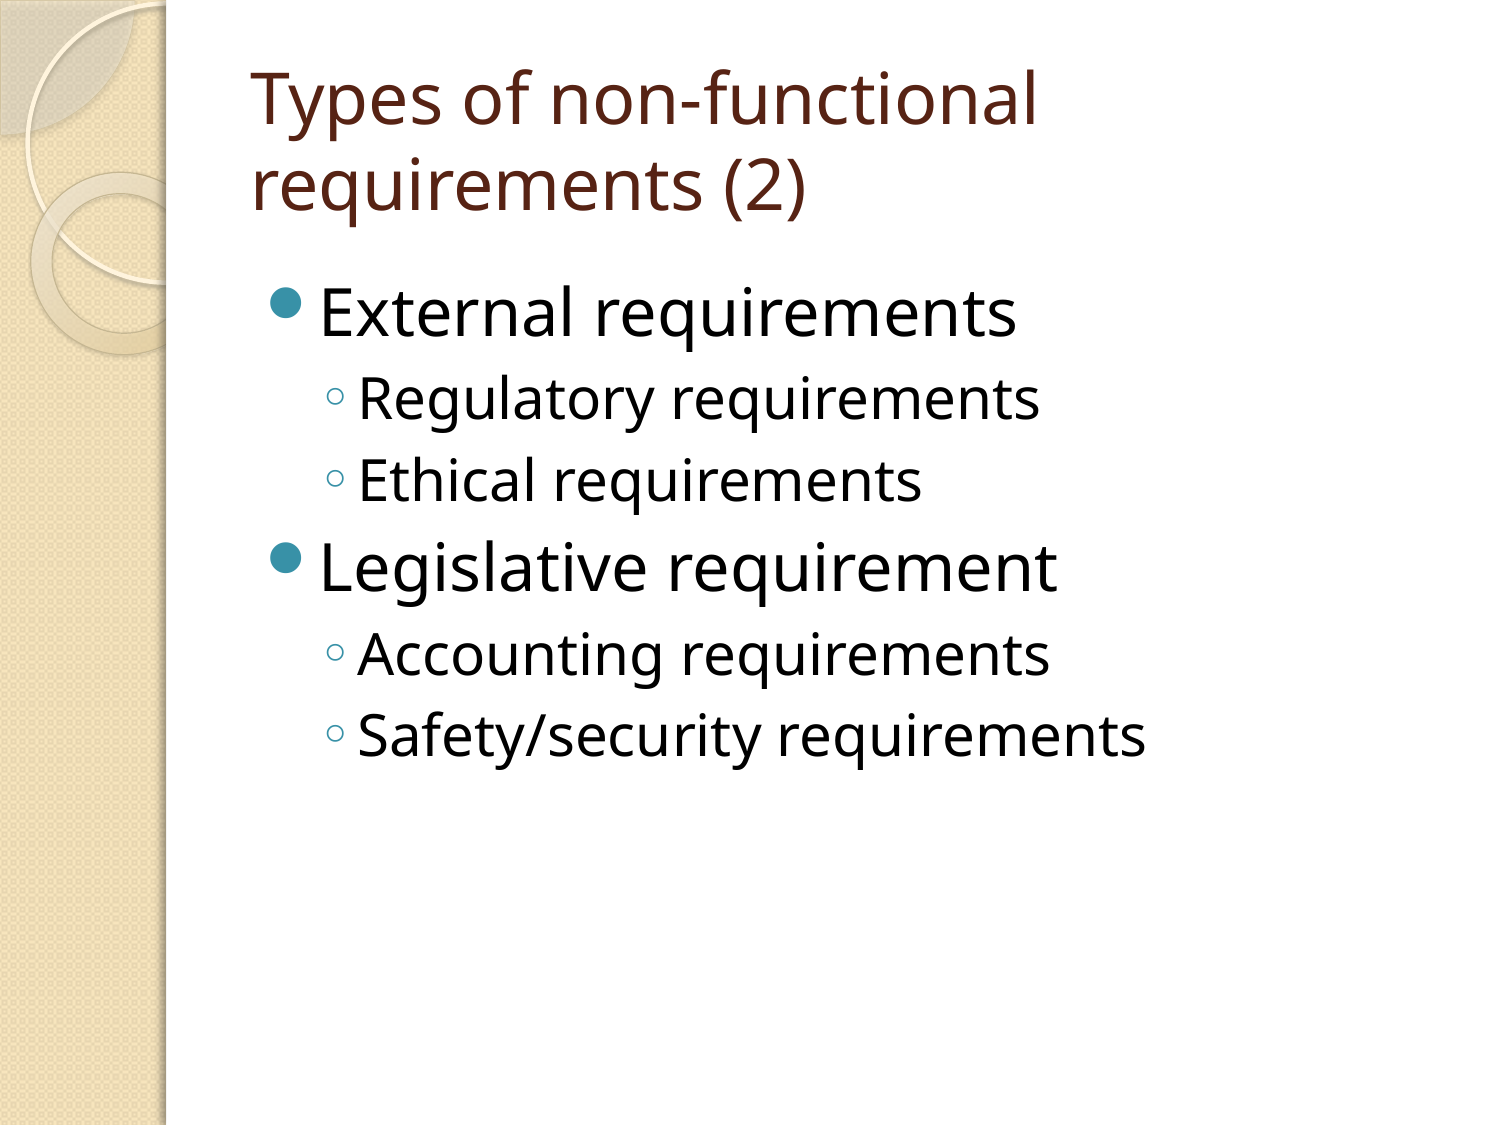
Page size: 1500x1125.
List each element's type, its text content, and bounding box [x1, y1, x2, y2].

title Types of non-functional requirements (2) [235, 45, 1466, 233]
list External requirements Regulatory requirements Ethical requirements Legislative requirement Accounting requirements Safety/security requirements [237, 262, 1468, 1050]
